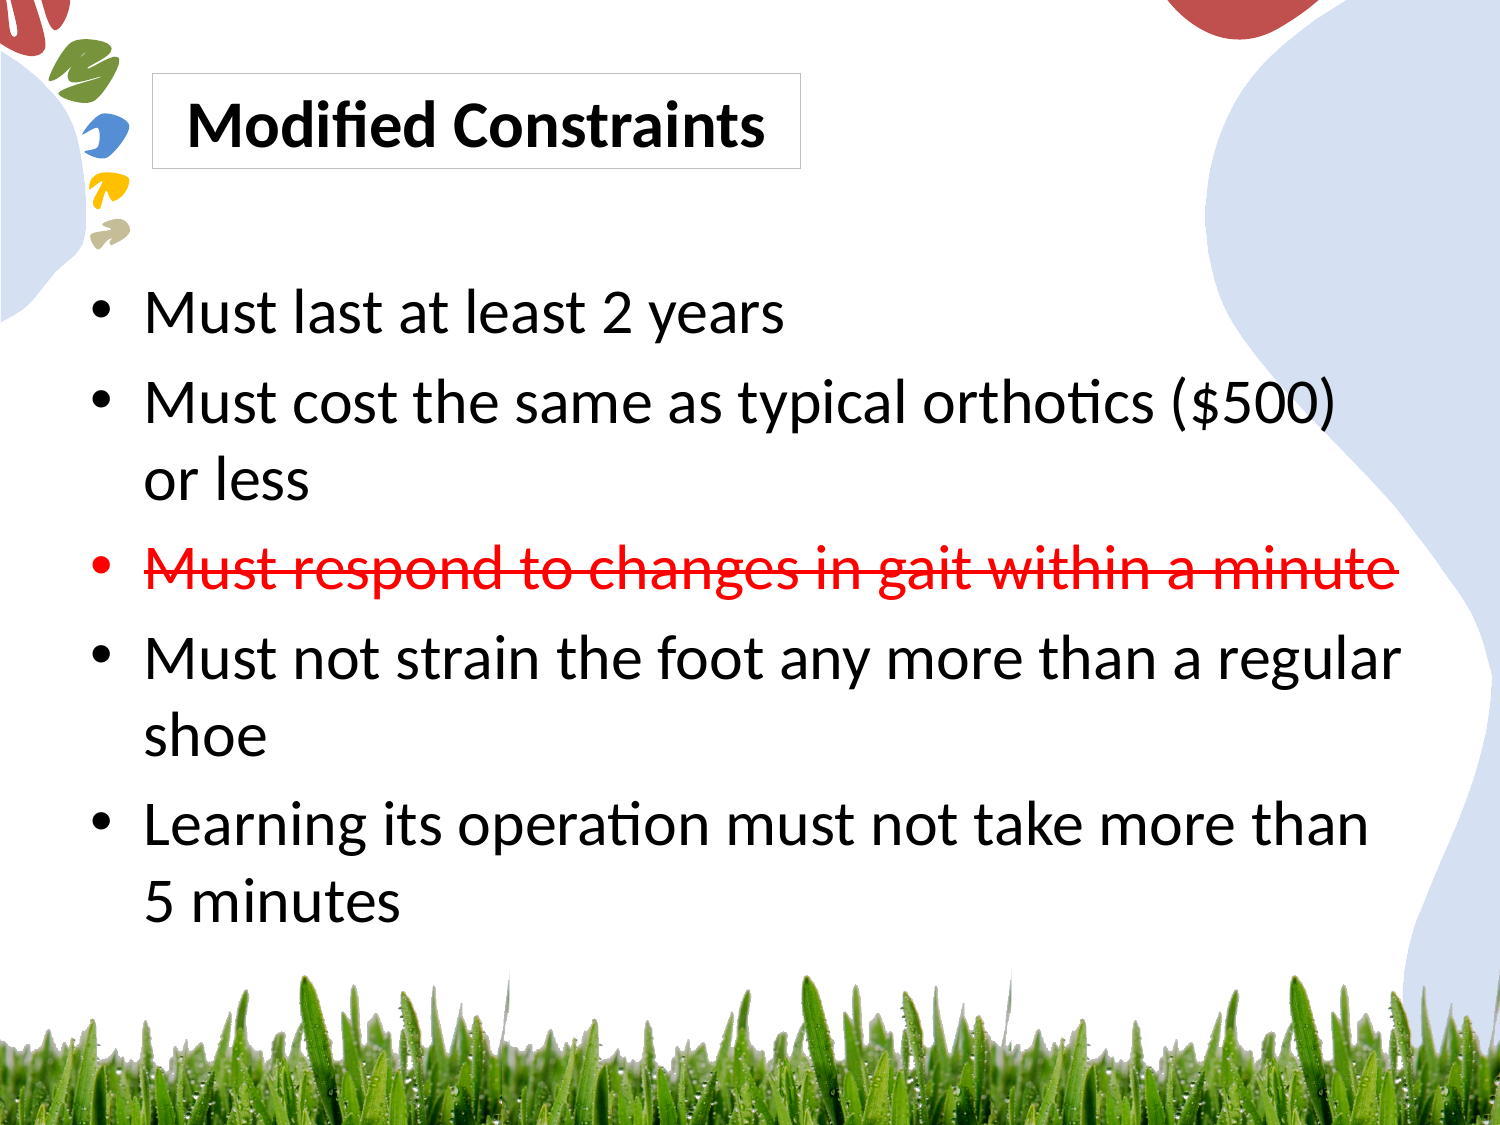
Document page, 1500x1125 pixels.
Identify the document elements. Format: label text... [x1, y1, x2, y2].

picture [0, 936, 1500, 1125]
list Must last at least 2 years Must cost the same as typical orthotics ($500) or less Must respond to changes in gait within a minute Must not strain the foot any more than a regular shoe Learning its operation must not take more than 5 minutes [75, 262, 1425, 1005]
text_box Modified Constraints [152, 73, 801, 169]
